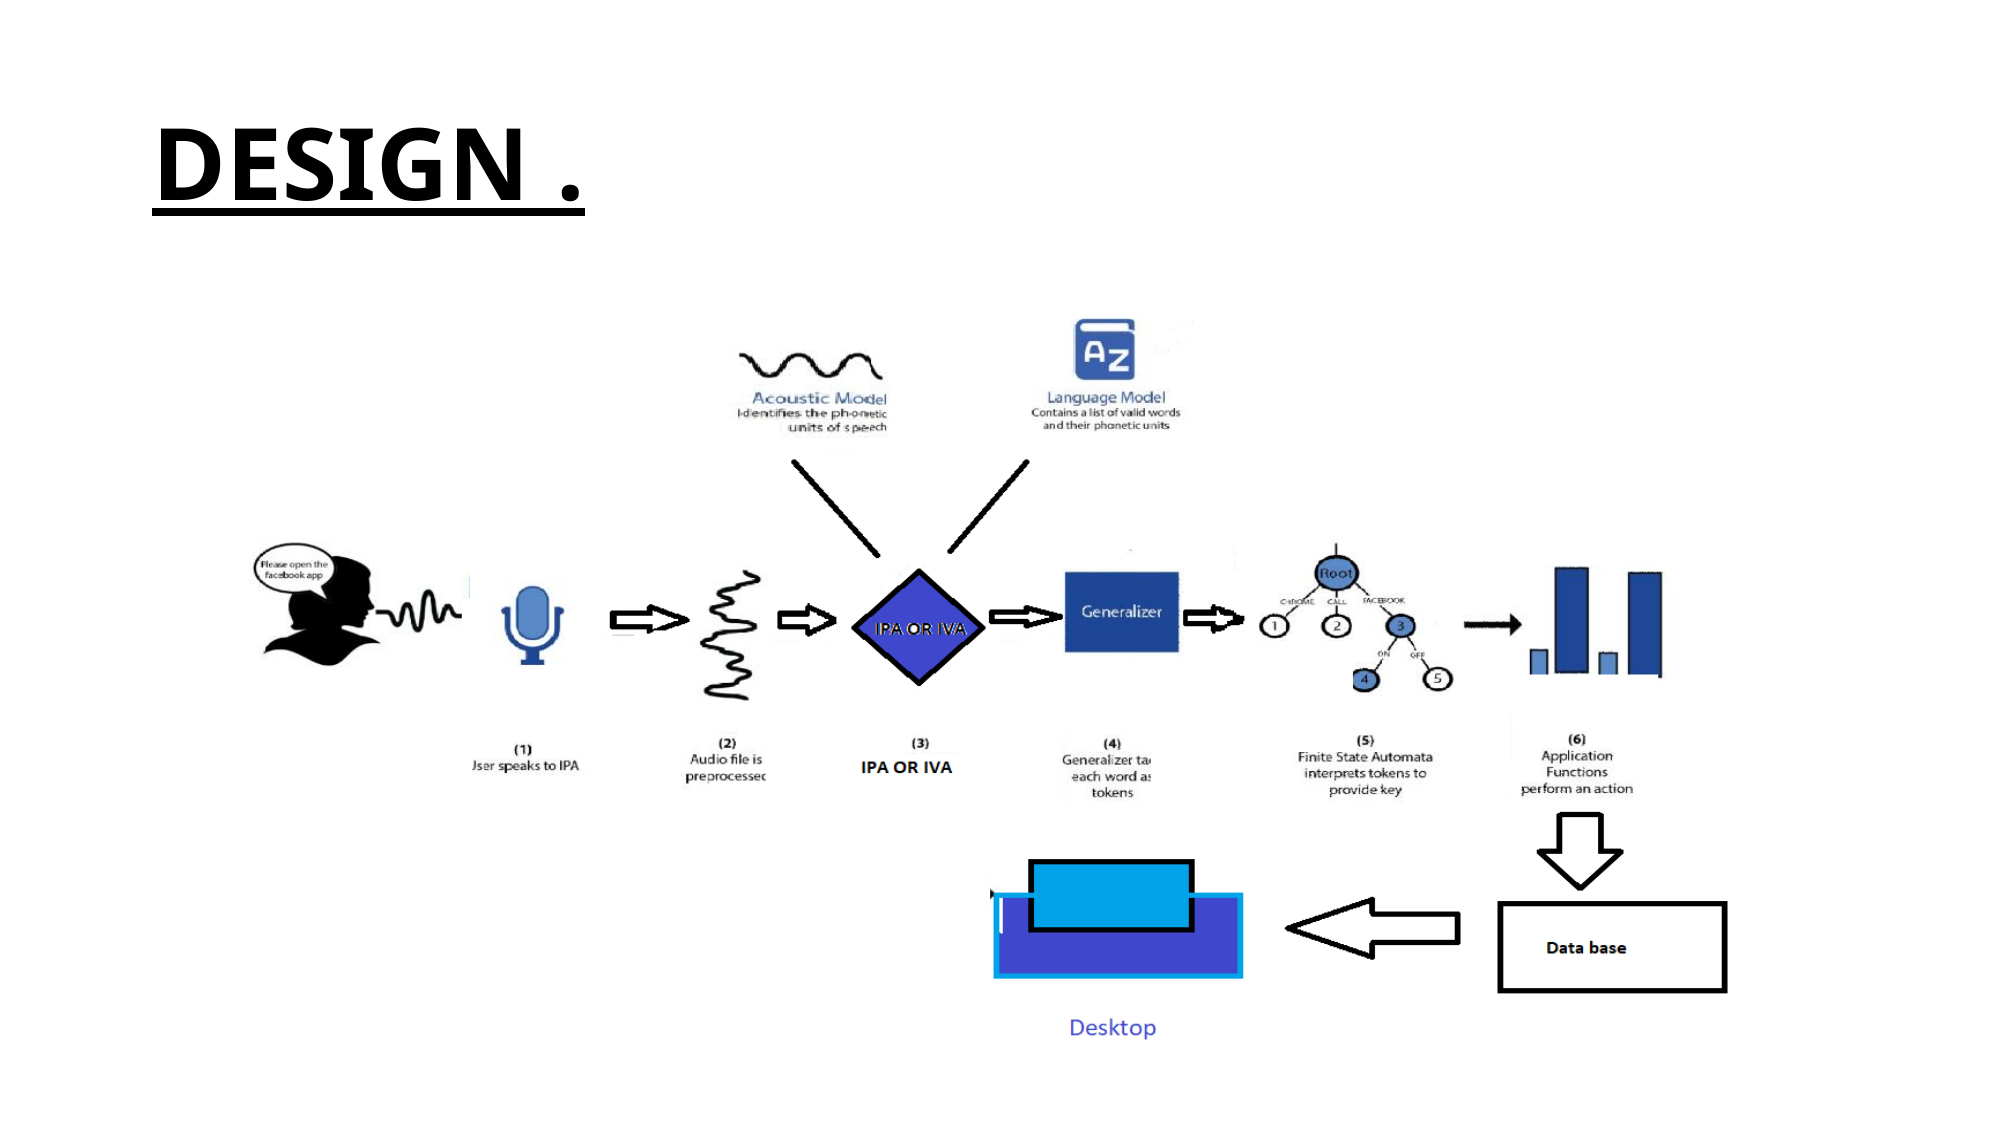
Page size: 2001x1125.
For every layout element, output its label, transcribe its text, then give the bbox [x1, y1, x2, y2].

title DESIGN . [137, 59, 1863, 278]
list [173, 234, 1827, 1050]
